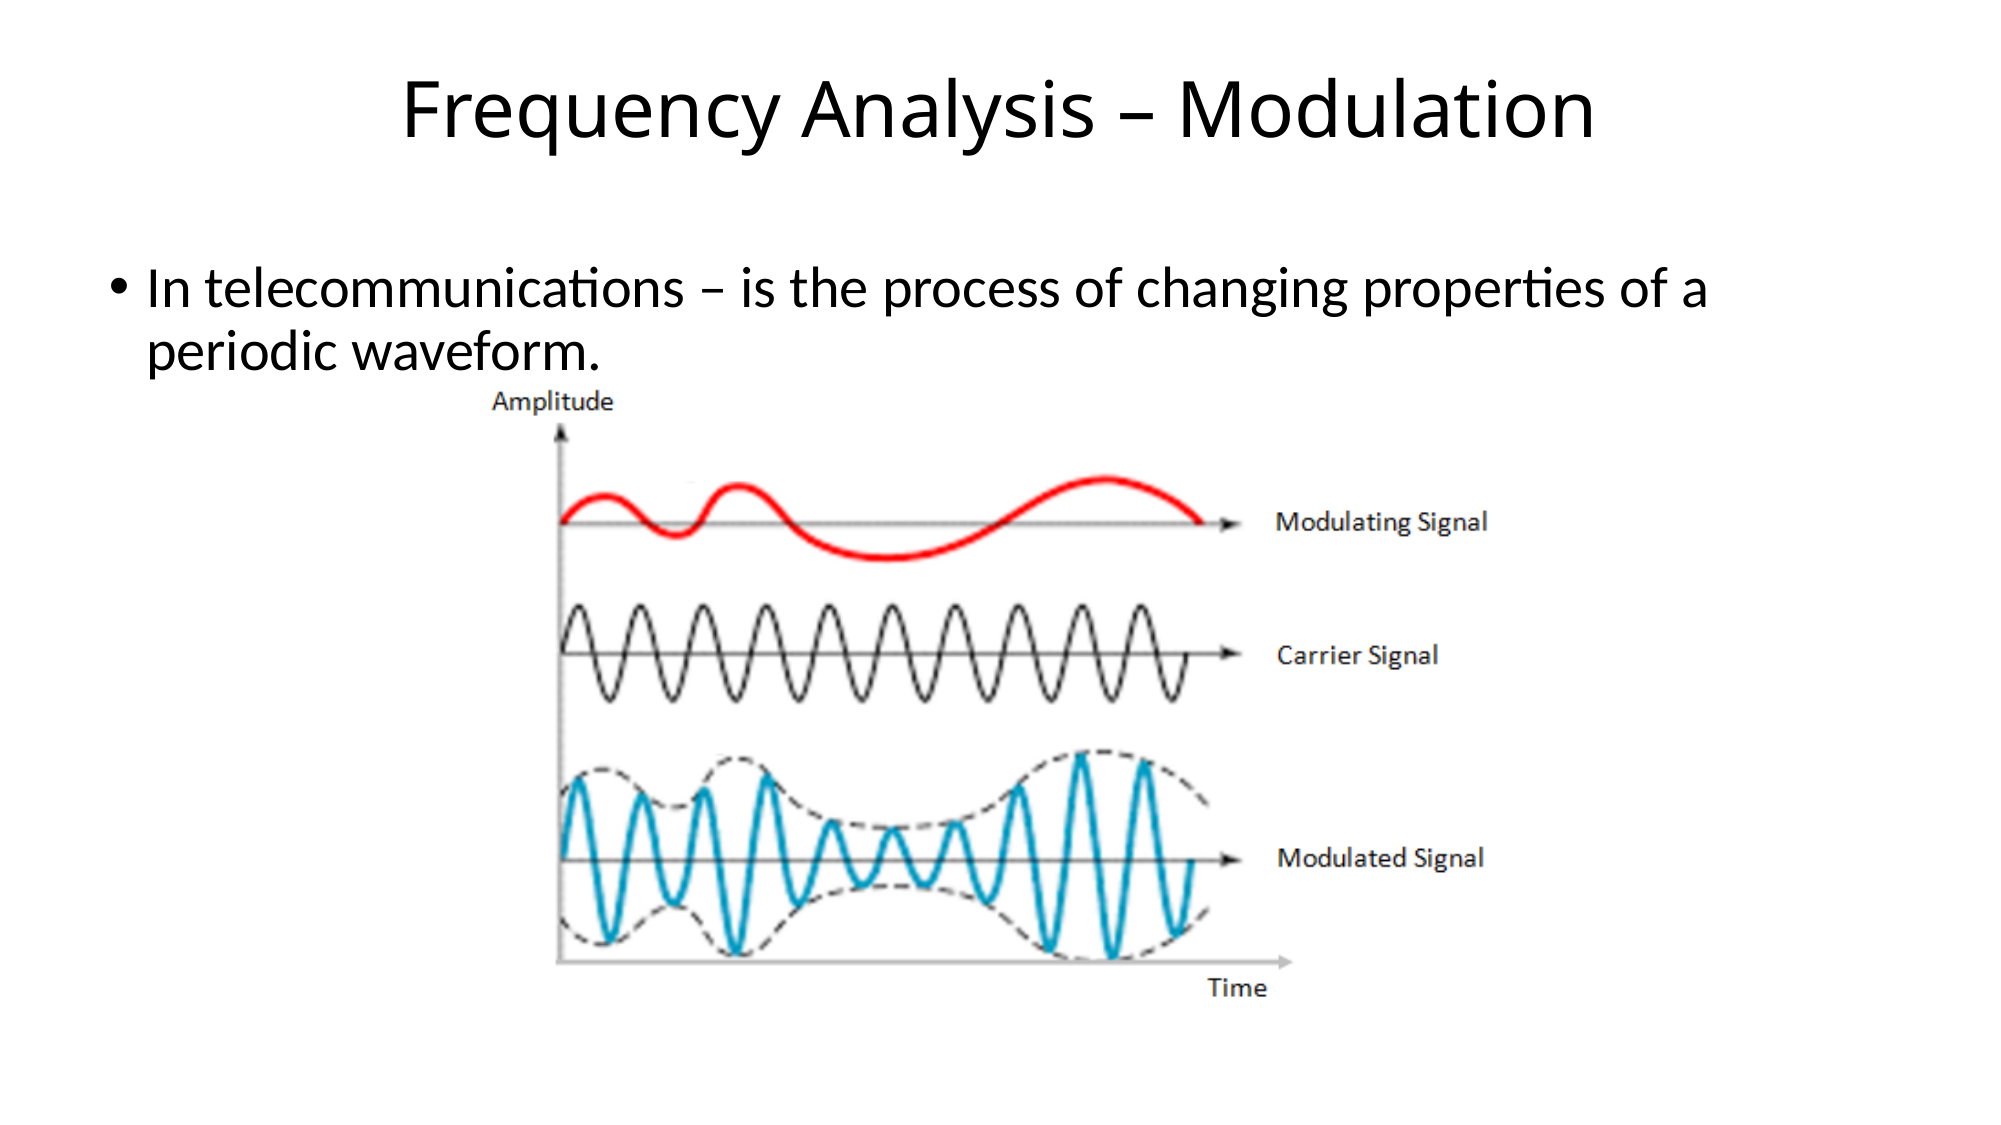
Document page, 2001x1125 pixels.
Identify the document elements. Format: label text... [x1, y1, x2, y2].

title Frequency Analysis – Modulation [249, 62, 1750, 163]
list In telecommunications – is the process of changing properties of a periodic waveform. [93, 249, 1863, 975]
picture [474, 374, 1500, 1039]
